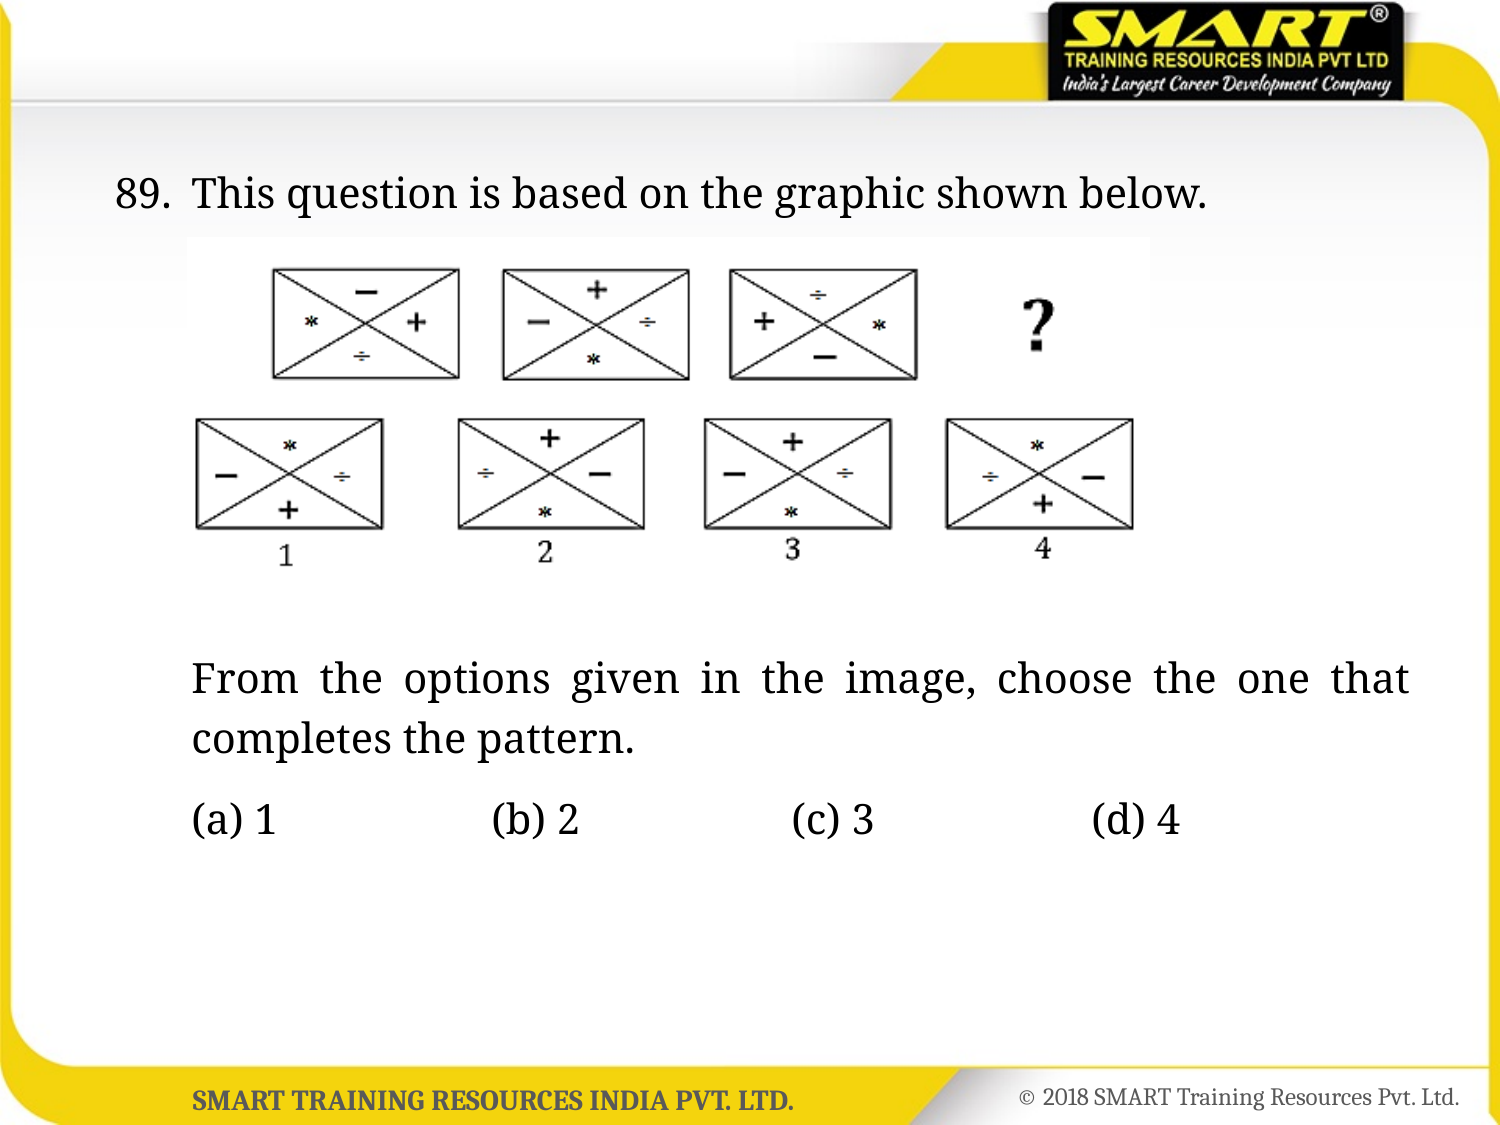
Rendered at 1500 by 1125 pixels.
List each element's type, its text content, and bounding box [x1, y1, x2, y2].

picture [0, 0, 1500, 1125]
text_box 89. This question is based on the graphic shown below. From the options given in the image, choose the one that completes the pattern. (a) 1 (b) 2 (c) 3 (d) 4 [99, 149, 1425, 851]
